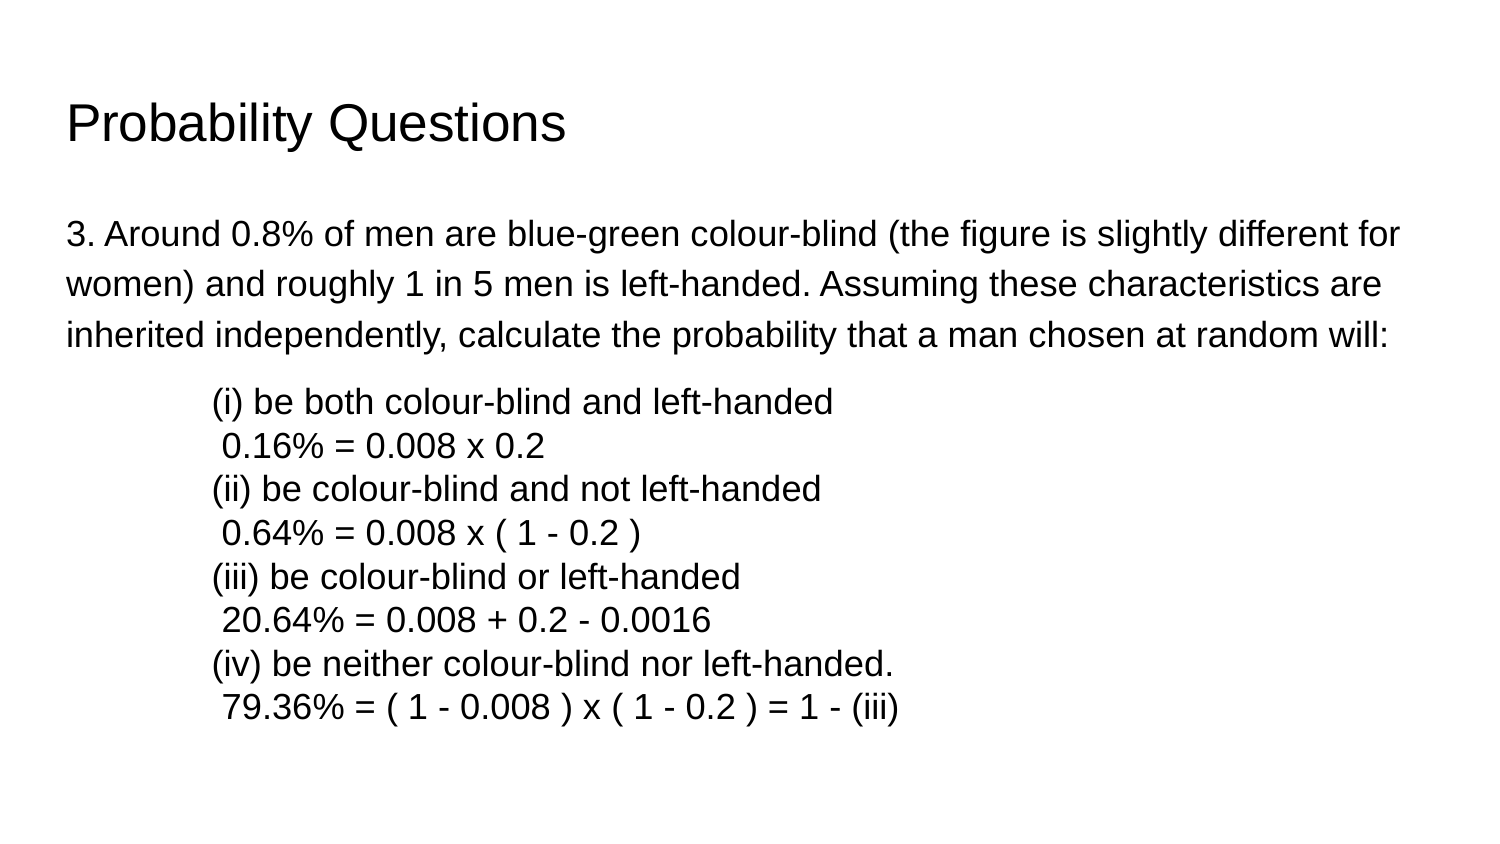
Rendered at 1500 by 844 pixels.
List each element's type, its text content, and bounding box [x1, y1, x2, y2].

title Probability Questions [51, 72, 1449, 167]
list 3. Around 0.8% of men are blue-green colour-blind (the figure is slightly different for women) and roughly 1 in 5 men is left-handed. Assuming these characteristics are inherited independently, calculate the probability that a man chosen at random will: (i) be both colour-blind and left-handed 0.16% = 0.008 x 0.2 (ii) be colour-blind and not left-handed 0.64% = 0.008 x ( 1 - 0.2 ) (iii) be colour-blind or left-handed 20.64% = 0.008 + 0.2 - 0.0016 (iv) be neither colour-blind nor left-handed. 79.36% = ( 1 - 0.008 ) x ( 1 - 0.2 ) = 1 - (iii) [51, 189, 1449, 750]
